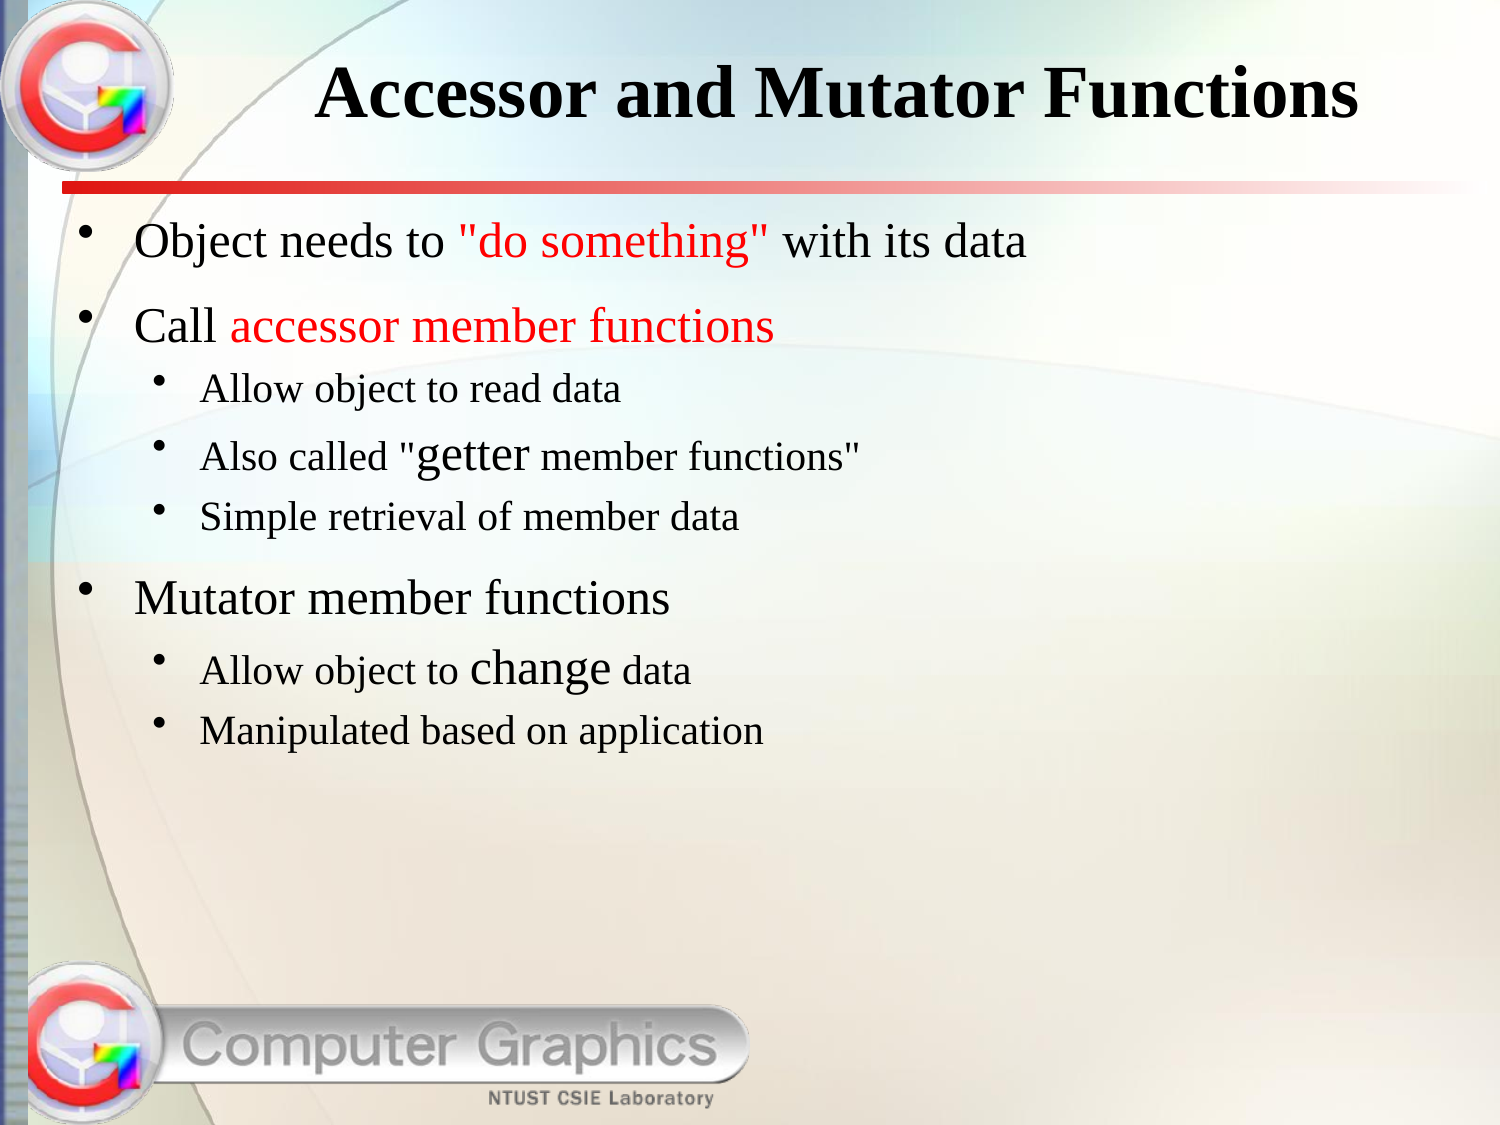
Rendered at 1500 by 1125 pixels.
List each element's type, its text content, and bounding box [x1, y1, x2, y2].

list Object needs to "do something" with its data Call accessor member functions Allow object to read data Also called "getter member functions" Simple retrieval of member data Mutator member functions Allow object to change data Manipulated based on application [62, 200, 1488, 1003]
picture [0, 0, 1500, 1125]
title Accessor and Mutator Functions [174, 0, 1500, 175]
